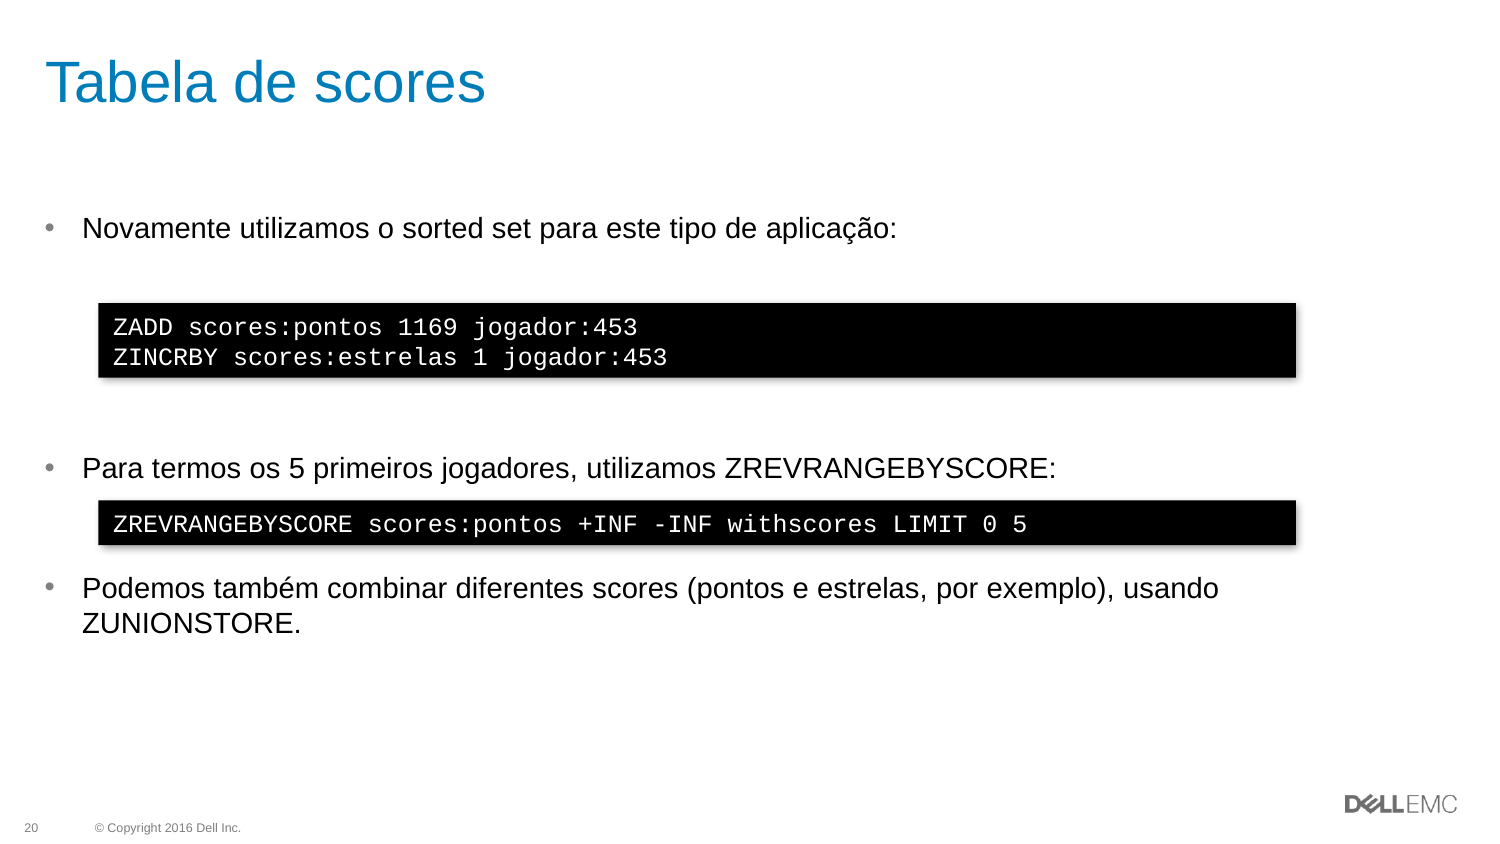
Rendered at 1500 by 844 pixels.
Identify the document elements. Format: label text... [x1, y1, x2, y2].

title Tabela de scores [45, 44, 1350, 150]
text_box ZREVRANGEBYSCORE scores:pontos +INF -INF withscores LIMIT 0 5 [98, 500, 1296, 546]
text_box ZADD scores:pontos 1169 jogador:453 ZINCRBY scores:estrelas 1 jogador:453 [98, 303, 1296, 378]
list Novamente utilizamos o sorted set para este tipo de aplicação: Para termos os 5 primeiros jogadores, utilizamos ZREVRANGEBYSCORE: Podemos também combinar diferentes scores (pontos e estrelas, por exemplo), usando ZUNIONSTORE. [44, 209, 1350, 734]
picture [1345, 793, 1457, 814]
